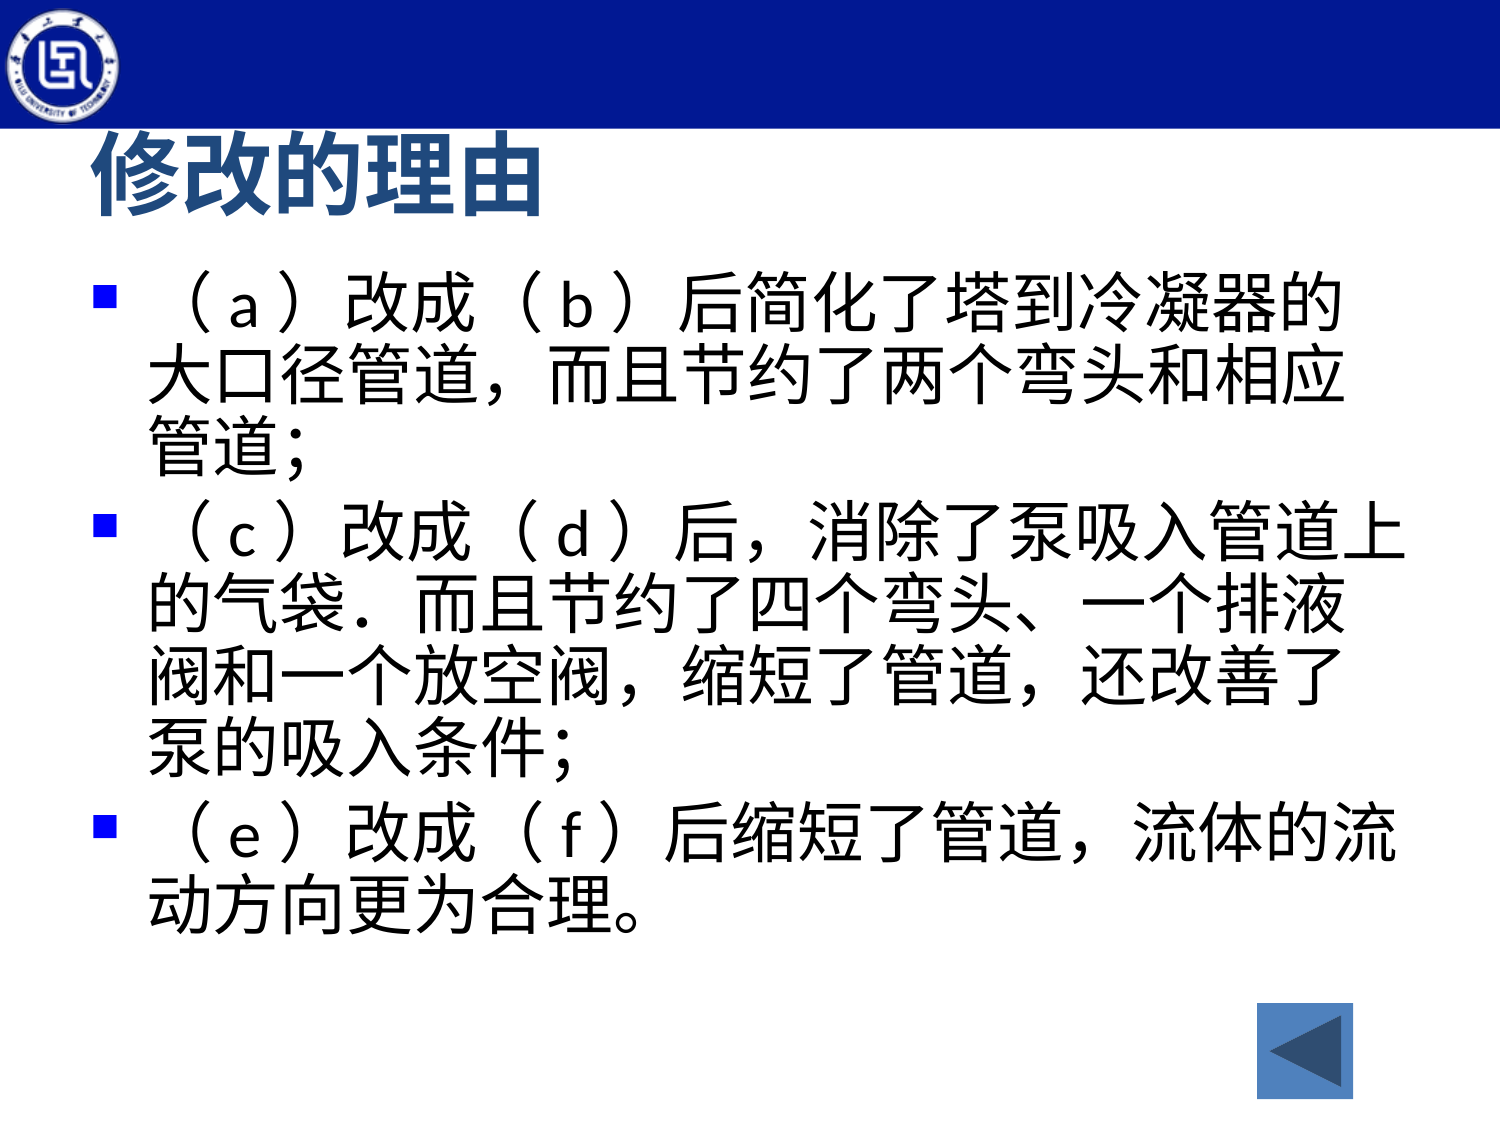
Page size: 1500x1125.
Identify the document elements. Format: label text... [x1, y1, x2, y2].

title 修改的理由 [74, 78, 1414, 266]
text_box [1257, 1003, 1354, 1100]
list （a）改成（b）后简化了塔到冷凝器的大口径管道，而且节约了两个弯头和相应管道； （c）改成（d）后，消除了泵吸入管道上的气袋．而且节约了四个弯头、一个排液阀和一个放空阀，缩短了管道，还改善了泵的吸入条件； （e）改成（f）后缩短了管道，流体的流动方向更为合理。 [75, 262, 1425, 1006]
picture [1, 7, 123, 126]
